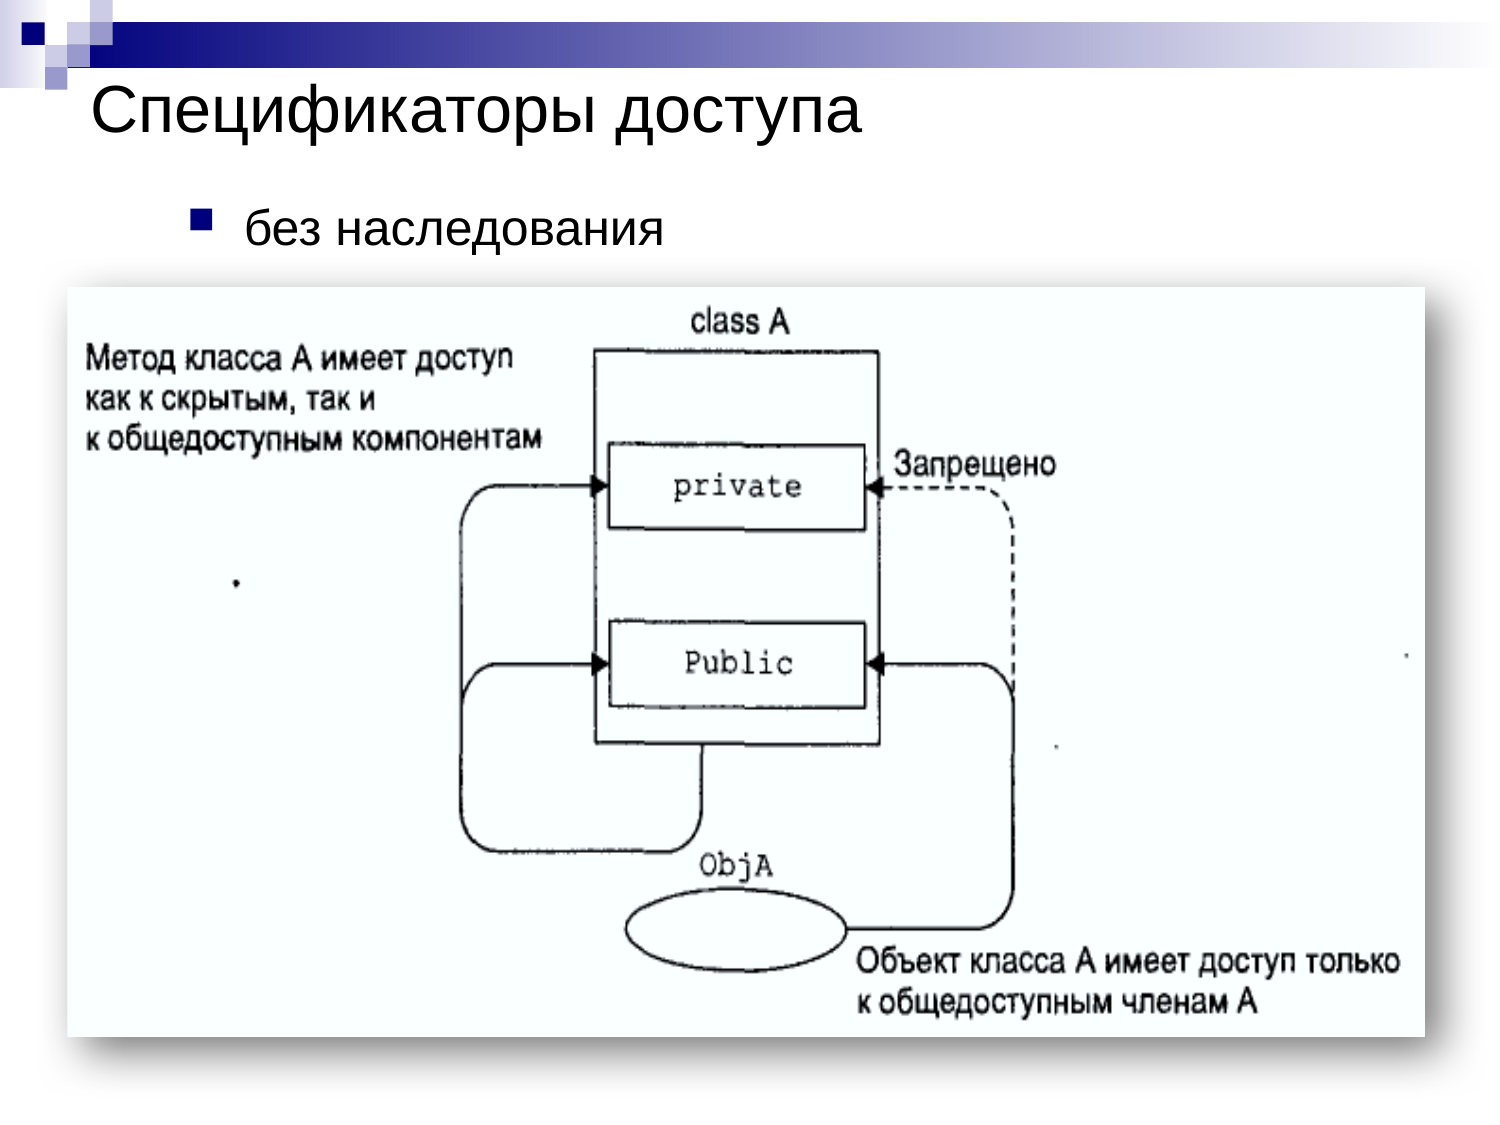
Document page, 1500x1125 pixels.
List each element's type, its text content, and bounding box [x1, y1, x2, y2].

picture [67, 287, 1426, 1038]
list без наследования [172, 187, 1353, 263]
title Спецификаторы доступа [75, 50, 1425, 163]
